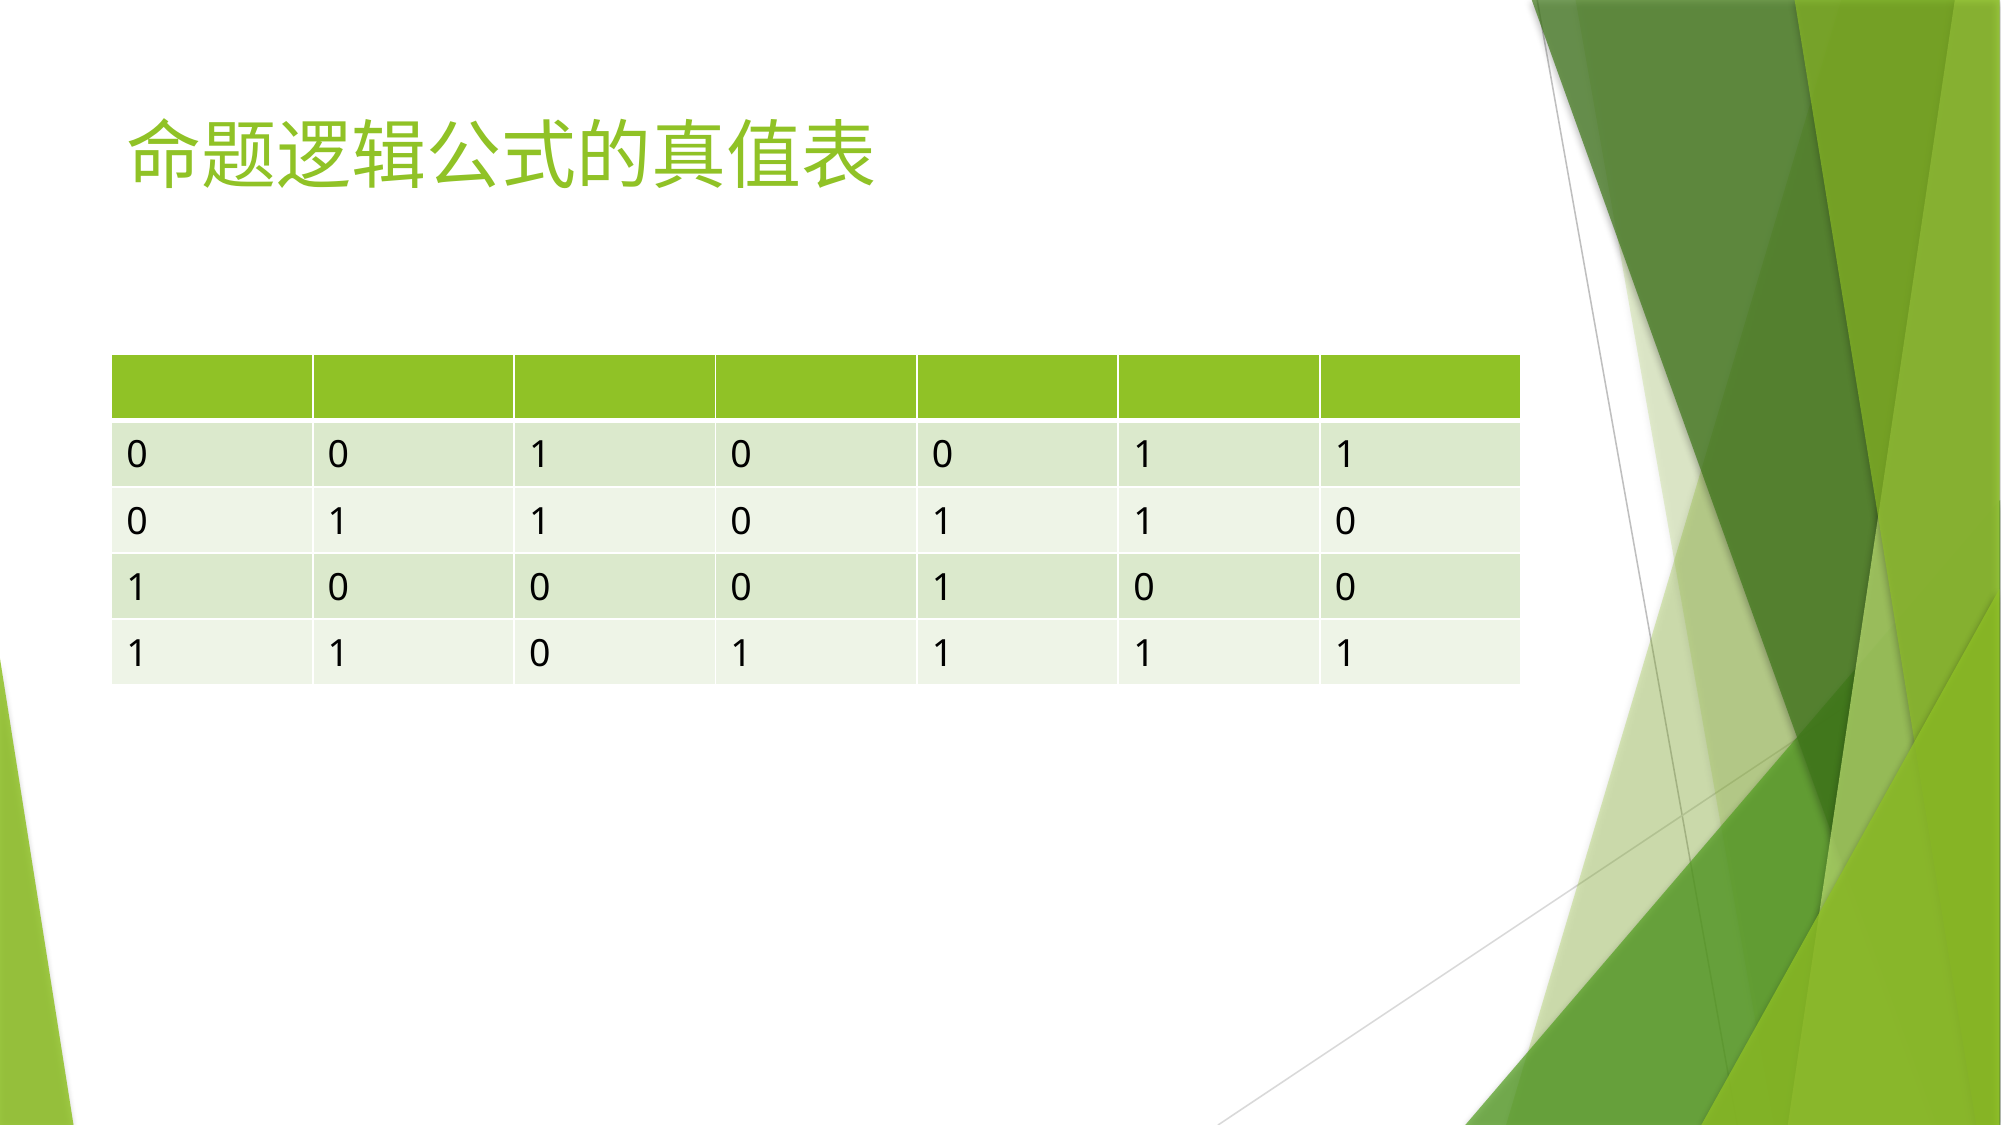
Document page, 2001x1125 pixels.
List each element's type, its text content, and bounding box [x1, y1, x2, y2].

title 命题逻辑公式的真值表 [111, 99, 1522, 317]
